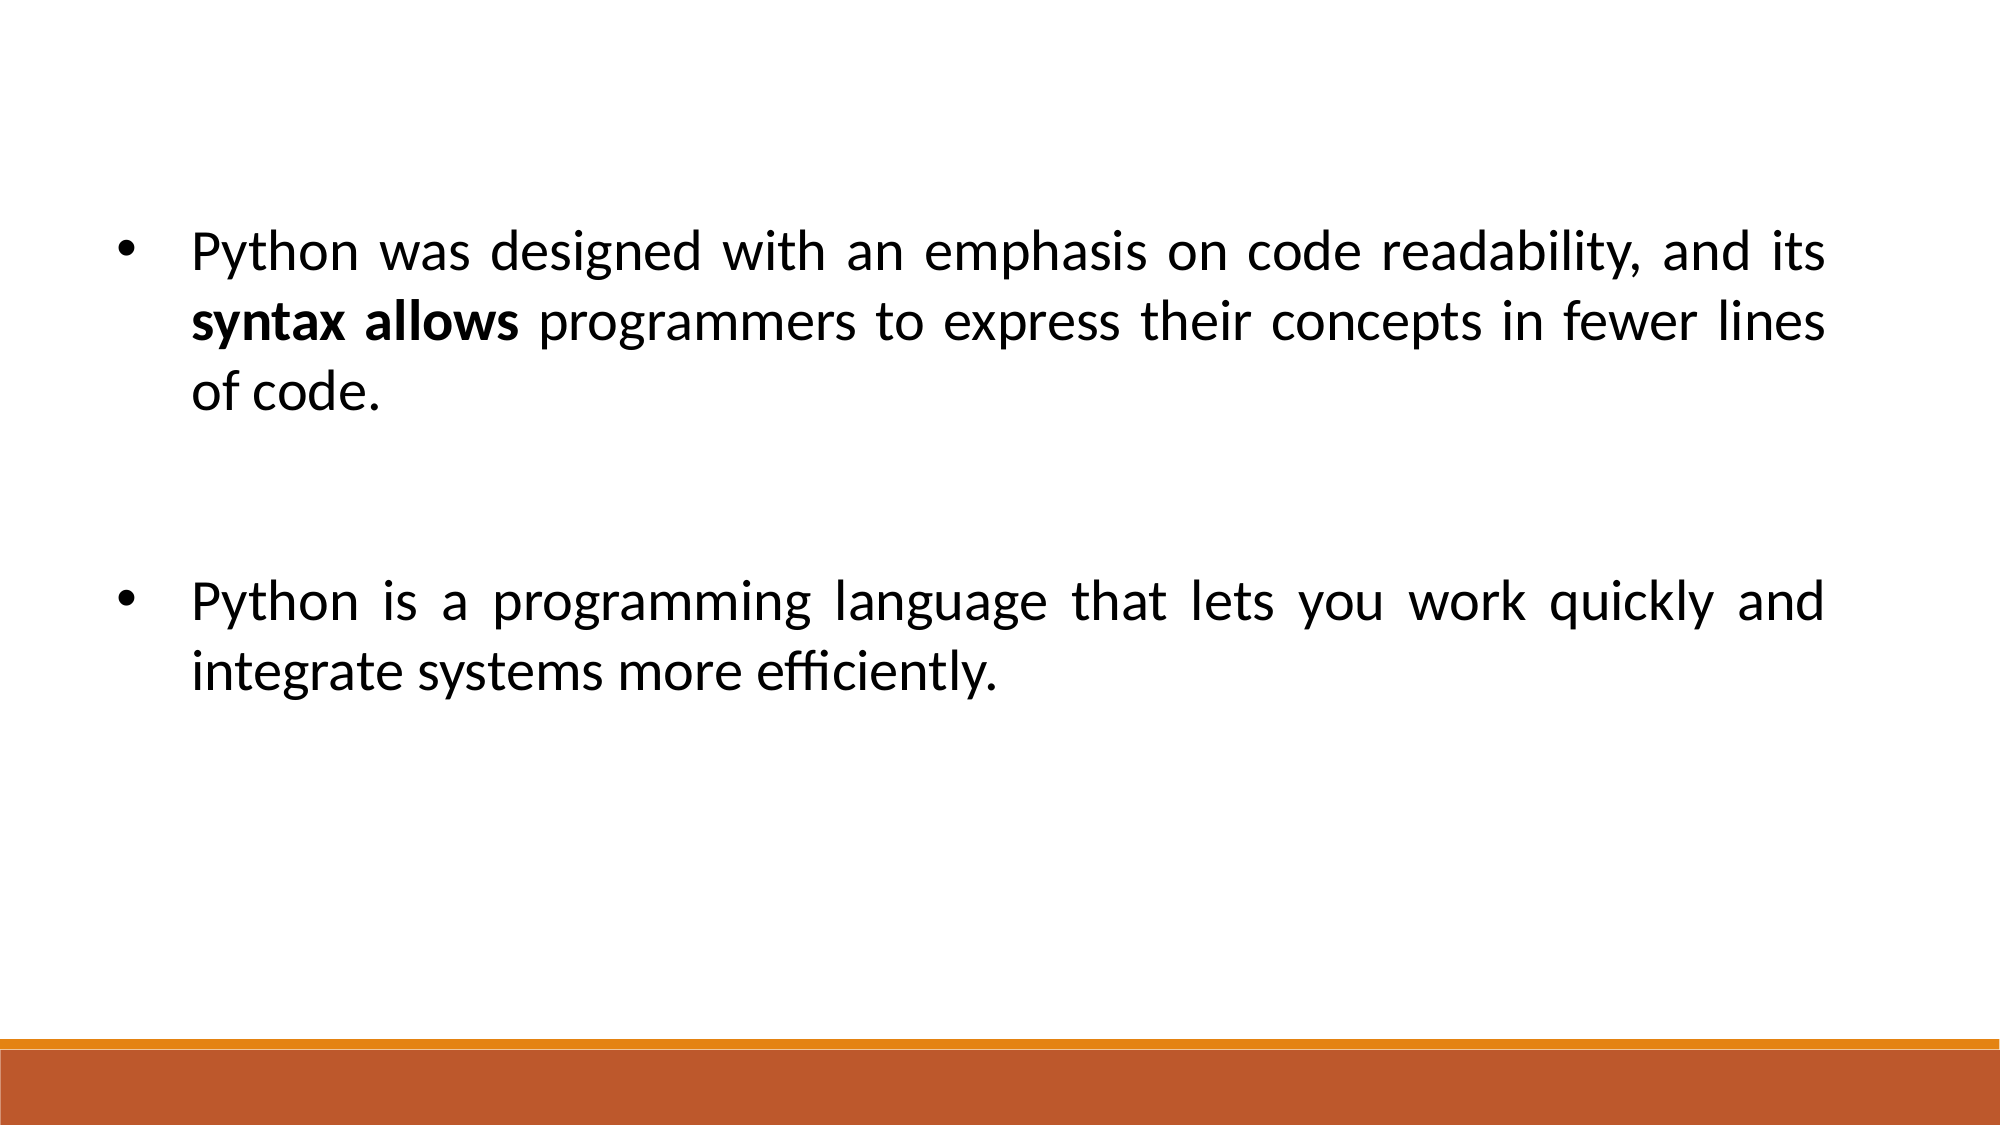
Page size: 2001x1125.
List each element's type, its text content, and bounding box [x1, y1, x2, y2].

text_box Python was designed with an emphasis on code readability, and its syntax allows programmers to express their concepts in fewer lines of code. Python is a programming language that lets you work quickly and integrate systems more efficiently. [101, 204, 1843, 710]
